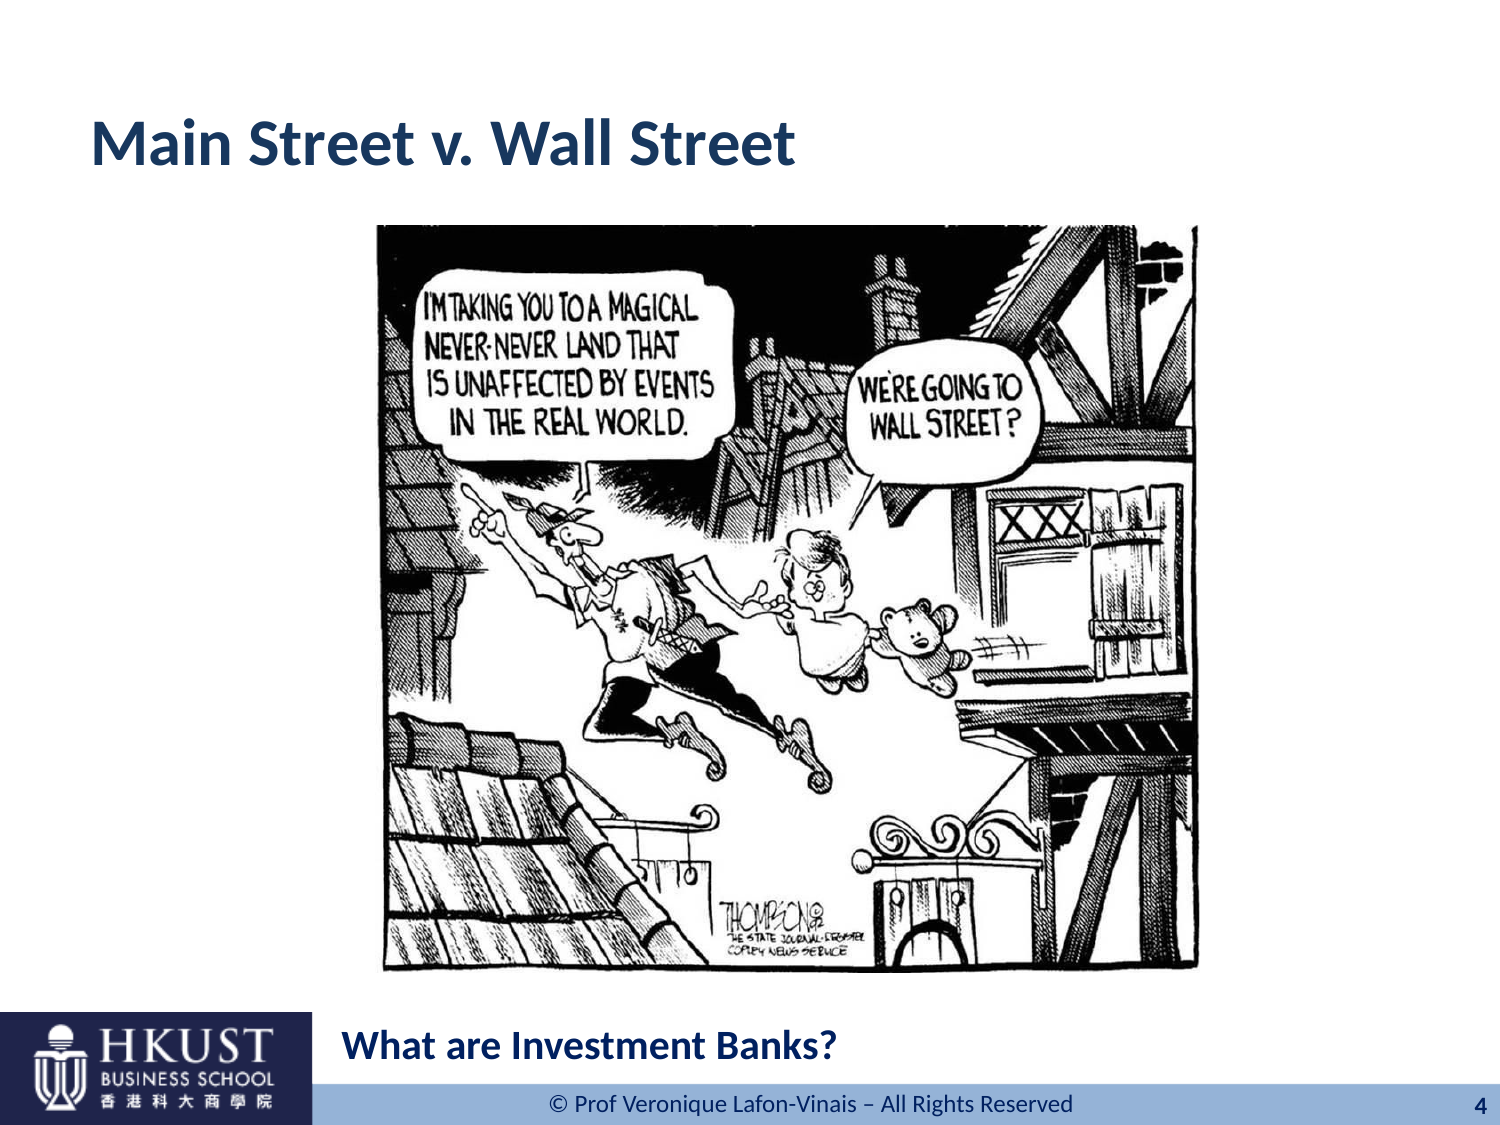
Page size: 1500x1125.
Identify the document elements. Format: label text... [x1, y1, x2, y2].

slide_number 4 [1351, 1080, 1500, 1125]
footer What are Investment Banks? [326, 1007, 1500, 1078]
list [374, 224, 1201, 973]
title Main Street v. Wall Street [74, 44, 1426, 233]
picture [0, 1012, 1500, 1125]
